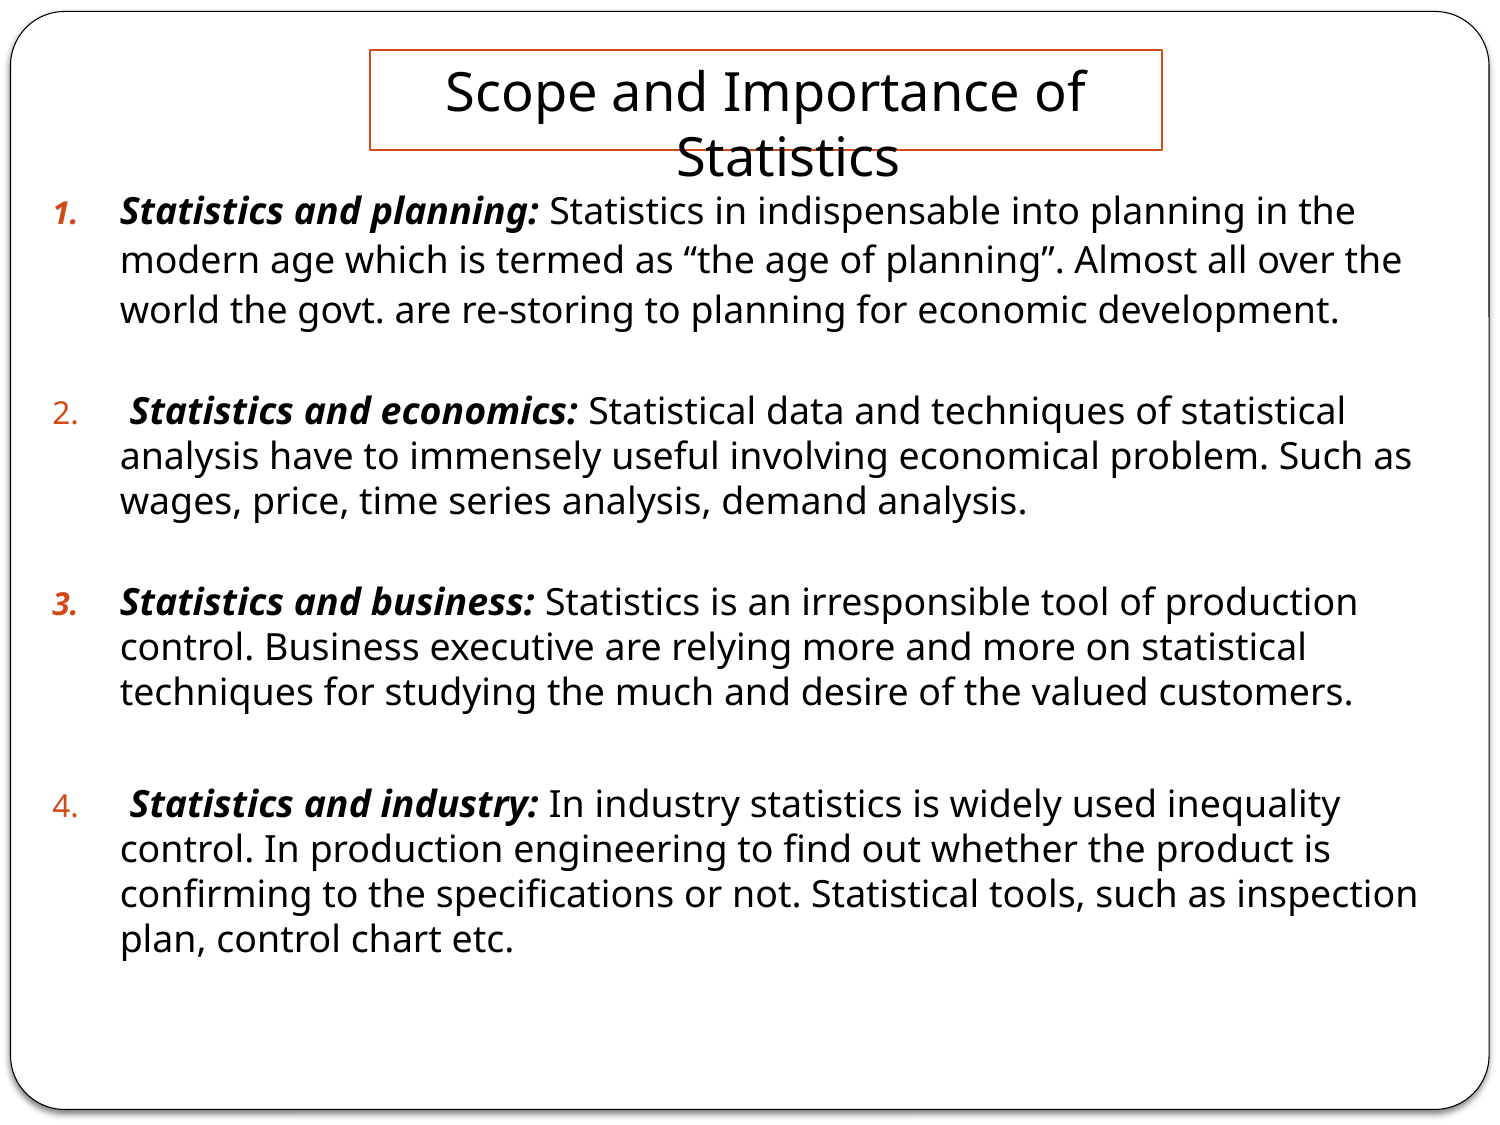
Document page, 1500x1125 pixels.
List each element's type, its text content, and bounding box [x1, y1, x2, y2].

list Statistics and planning: Statistics in indispensable into planning in the modern age which is termed as “the age of planning”. Almost all over the world the govt. are re-storing to planning for economic development. Statistics and economics: Statistical data and techniques of statistical analysis have to immensely useful involving economical problem. Such as wages, price, time series analysis, demand analysis. Statistics and business: Statistics is an irresponsible tool of production control. Business executive are relying more and more on statistical techniques for studying the much and desire of the valued customers. Statistics and industry: In industry statistics is widely used inequality control. In production engineering to find out whether the product is confirming to the specifications or not. Statistical tools, such as inspection plan, control chart etc. [37, 174, 1450, 1099]
list Scope and Importance of Statistics [369, 49, 1163, 151]
